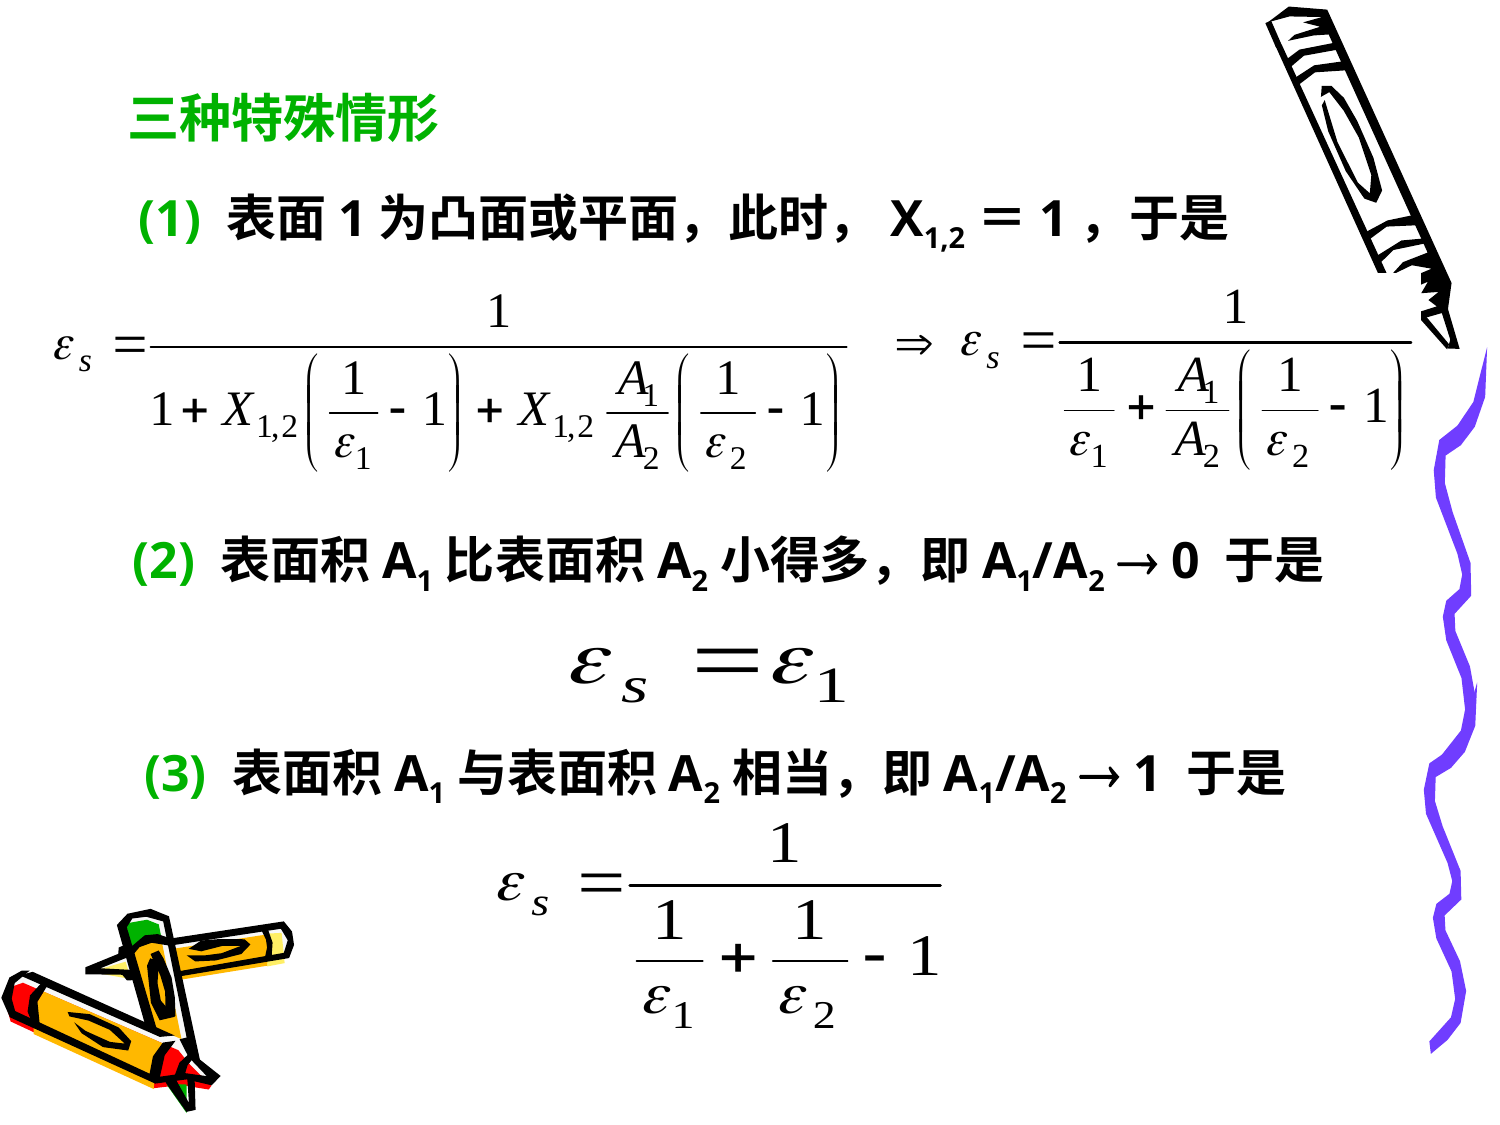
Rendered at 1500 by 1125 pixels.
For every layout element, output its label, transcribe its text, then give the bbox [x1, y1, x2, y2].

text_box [548, 603, 869, 721]
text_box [950, 272, 1422, 482]
text_box (2) 表面积A1比表面积A2小得多，即A1/A2  0 于是 [117, 521, 1388, 605]
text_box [483, 804, 957, 1042]
text_box (1) 表面1为凸面或平面，此时，X1,2＝1，于是 [123, 178, 1323, 262]
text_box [44, 278, 945, 483]
text_box 三种特殊情形 [112, 78, 455, 156]
text_box (3) 表面积A1与表面积A2相当，即A1/A2  1 于是 [129, 733, 1400, 817]
